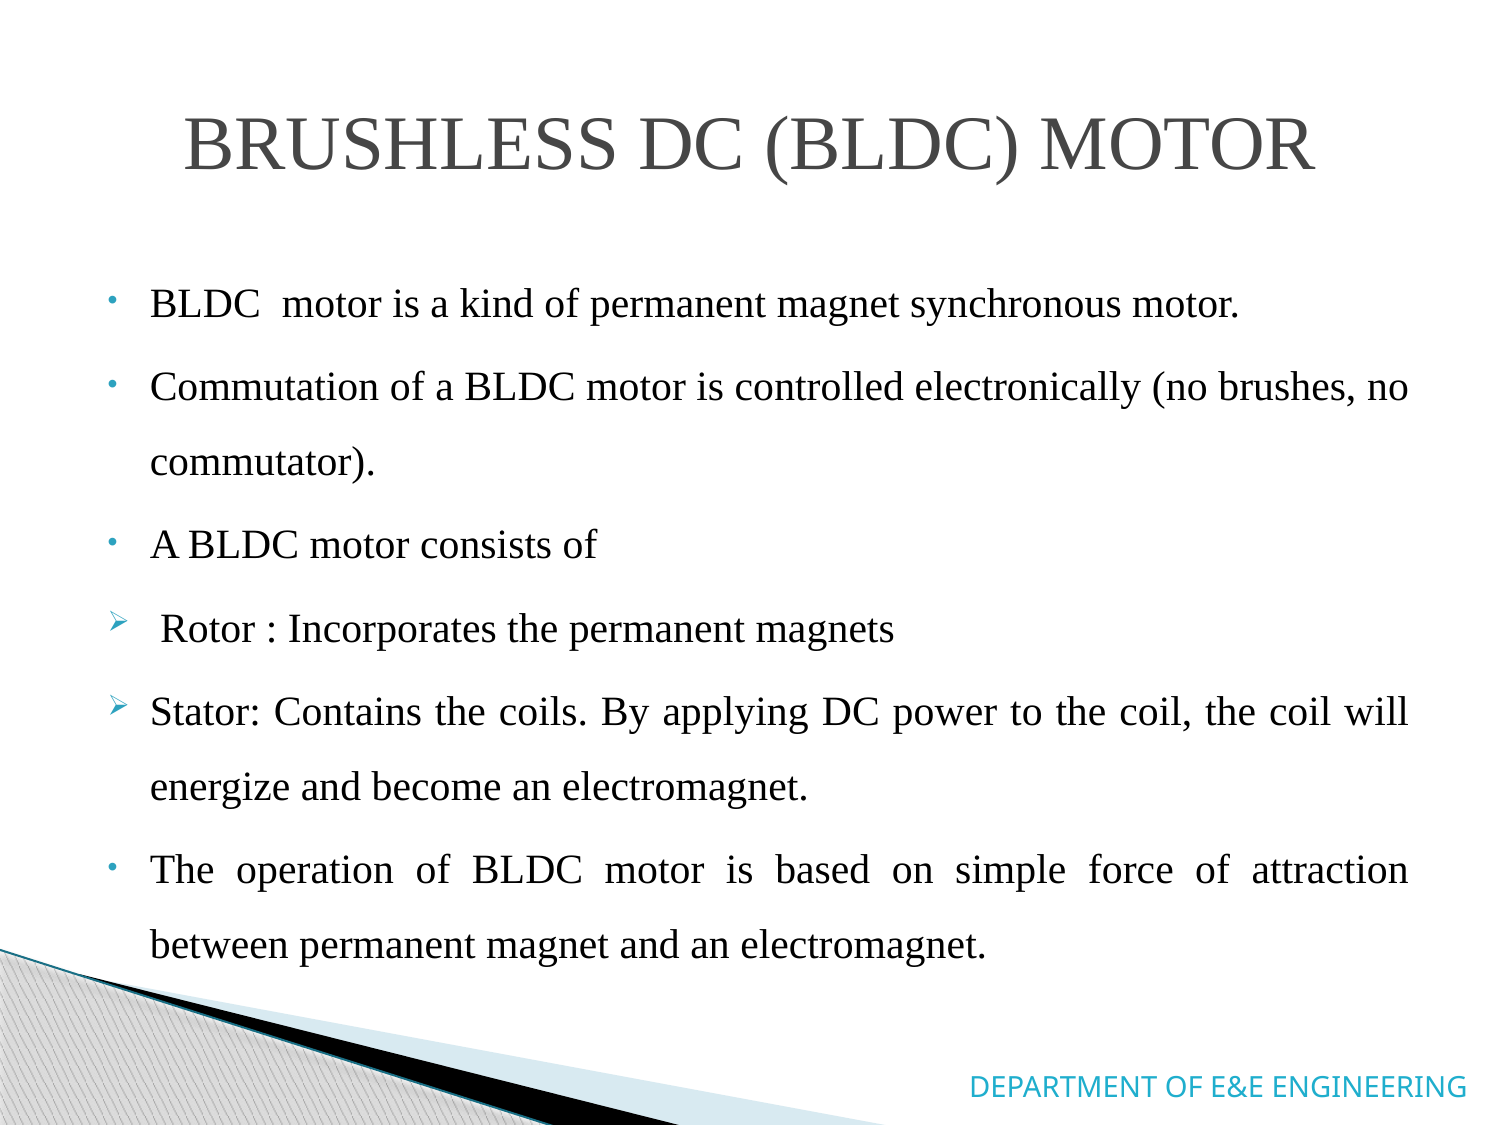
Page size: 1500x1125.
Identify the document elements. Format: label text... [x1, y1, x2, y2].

title BRUSHLESS DC (BLDC) MOTOR [75, 45, 1425, 233]
list BLDC motor is a kind of permanent magnet synchronous motor. Commutation of a BLDC motor is controlled electronically (no brushes, no commutator). A BLDC motor consists of Rotor : Incorporates the permanent magnets Stator: Contains the coils. By applying DC power to the coil, the coil will energize and become an electromagnet. The operation of BLDC motor is based on simple force of attraction between permanent magnet and an electromagnet. [75, 243, 1425, 986]
footer DEPARTMENT OF E&E ENGINEERING [937, 1051, 1500, 1112]
